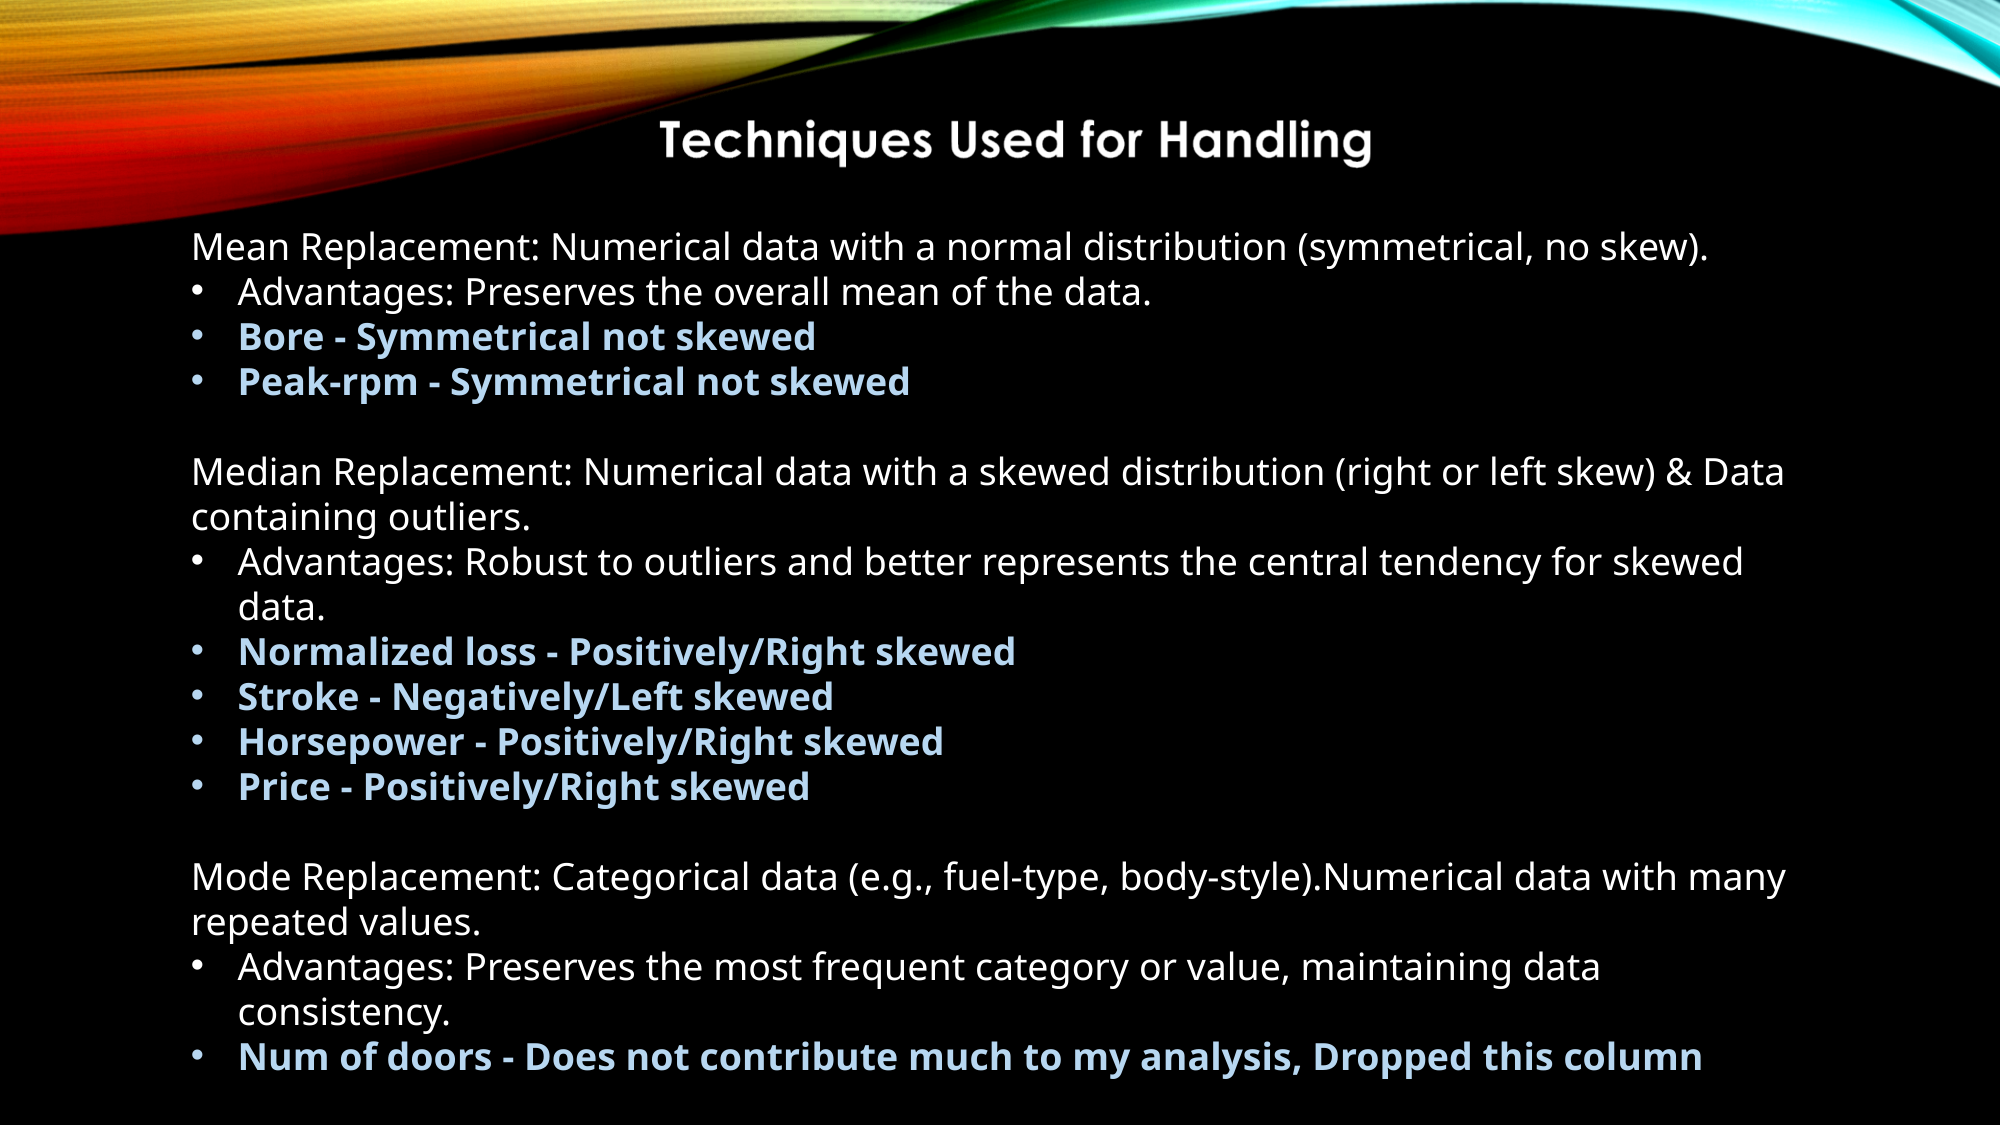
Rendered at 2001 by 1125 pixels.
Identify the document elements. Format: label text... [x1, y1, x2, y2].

text_box Mean Replacement: Numerical data with a normal distribution (symmetrical, no skew). Advantages: Preserves the overall mean of the data. Bore - Symmetrical not skewed Peak-rpm - Symmetrical not skewed Median Replacement: Numerical data with a skewed distribution (right or left skew) & Data containing outliers. Advantages: Robust to outliers and better represents the central tendency for skewed data. Normalized loss - Positively/Right skewed Stroke - Negatively/Left skewed Horsepower - Positively/Right skewed Price - Positively/Right skewed Mode Replacement: Categorical data (e.g., fuel-type, body-style).Numerical data with many repeated values. Advantages: Preserves the most frequent category or value, maintaining data consistency. Num of doors - Does not contribute much to my analysis, Dropped this column [176, 215, 1829, 1125]
picture [0, 0, 2000, 237]
